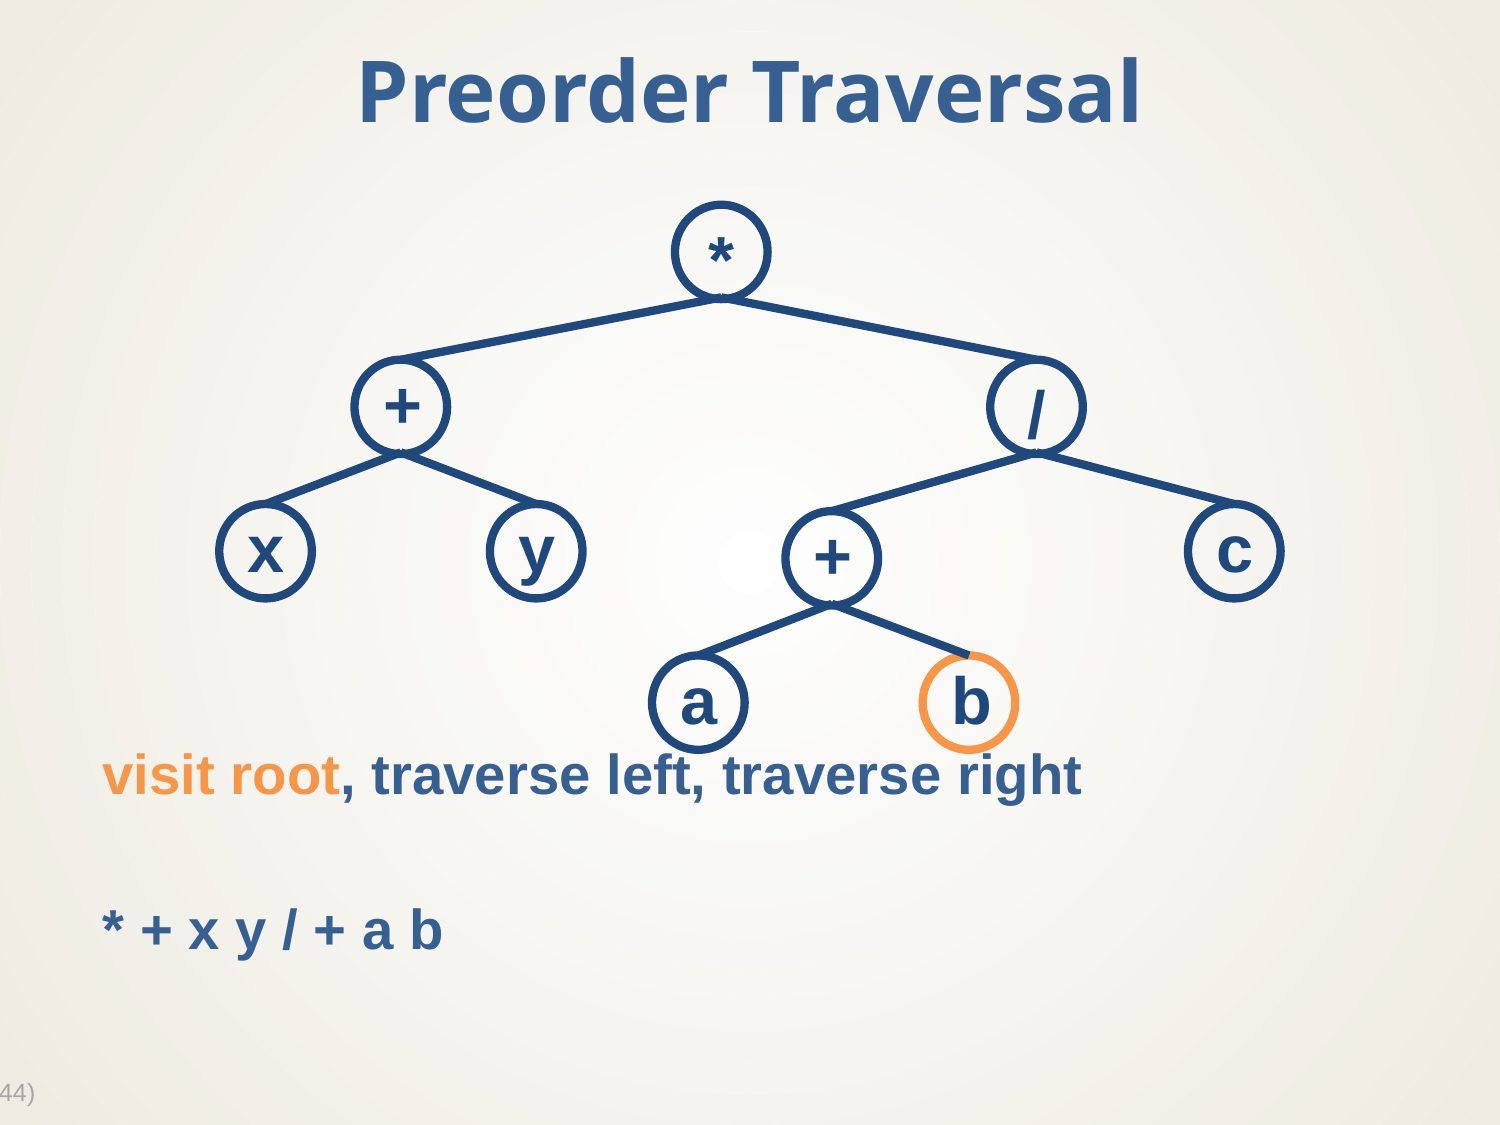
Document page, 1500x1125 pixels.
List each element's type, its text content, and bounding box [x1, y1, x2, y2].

title Preorder Traversal [0, 24, 1500, 166]
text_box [219, 204, 1281, 751]
list visit root, traverse left, traverse right * + x y / + a b [56, 187, 1444, 1036]
